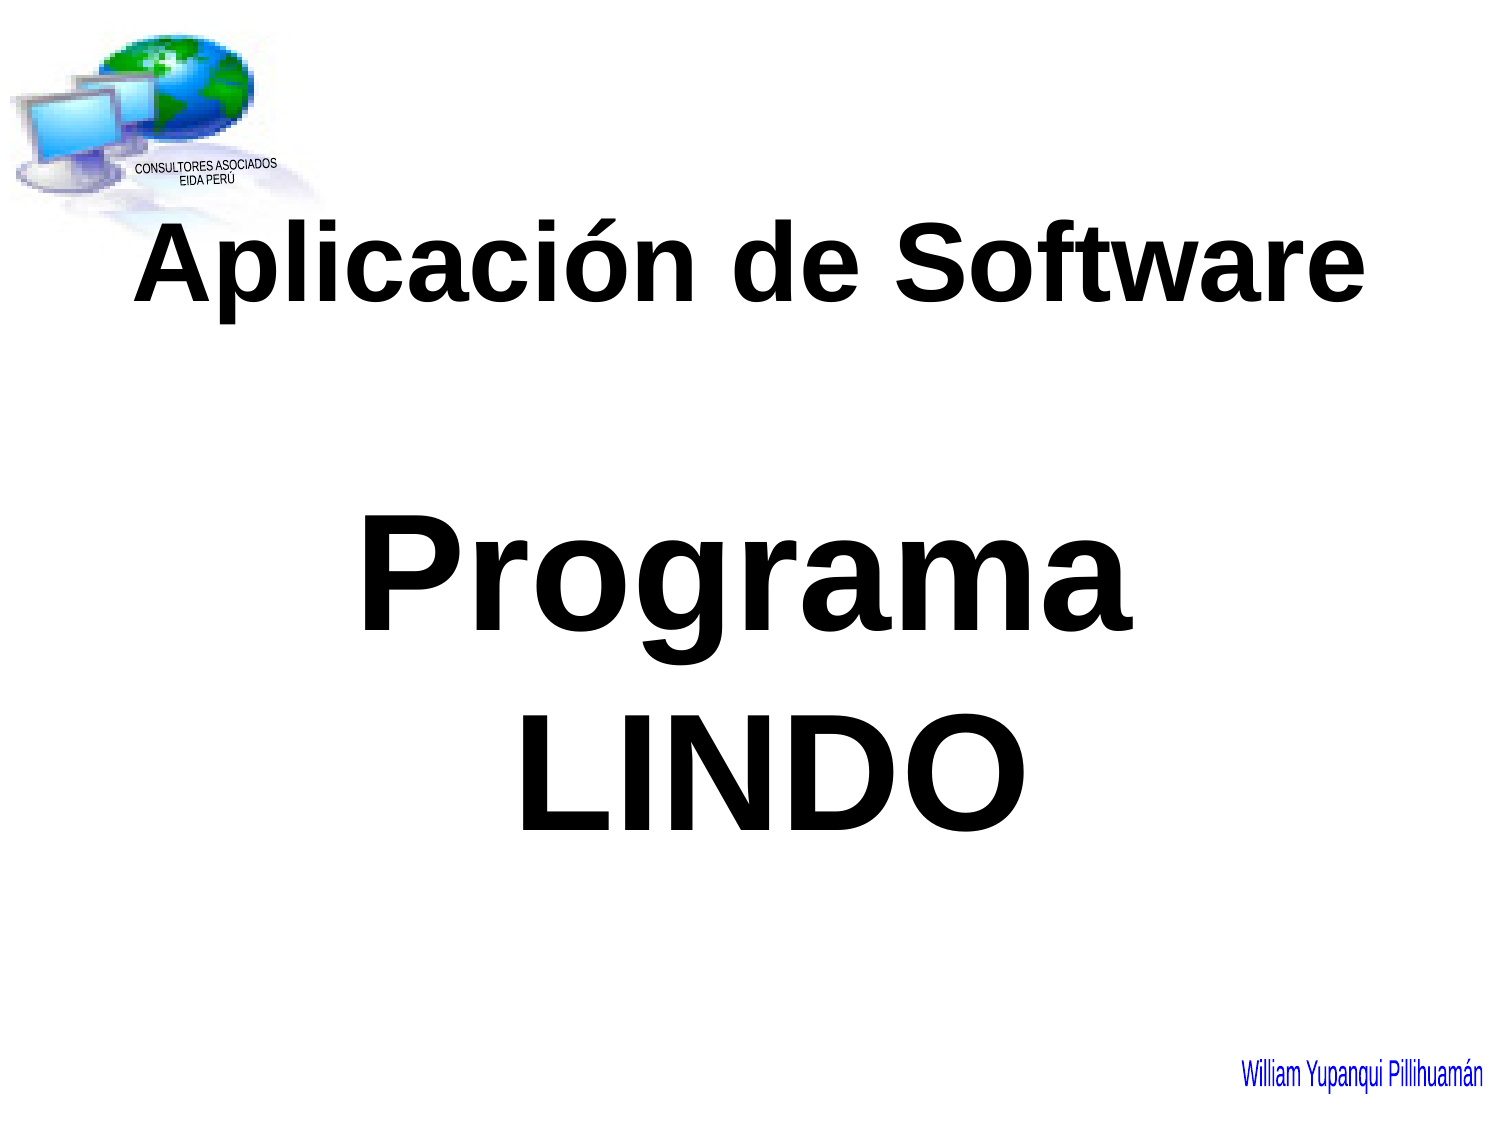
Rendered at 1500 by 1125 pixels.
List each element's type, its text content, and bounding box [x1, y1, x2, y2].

list Programa LINDO [100, 456, 1388, 894]
title Aplicación de Software [75, 103, 1425, 409]
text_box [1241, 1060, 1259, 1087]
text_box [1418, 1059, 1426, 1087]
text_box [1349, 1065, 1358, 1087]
picture [5, 7, 337, 258]
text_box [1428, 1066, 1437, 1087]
